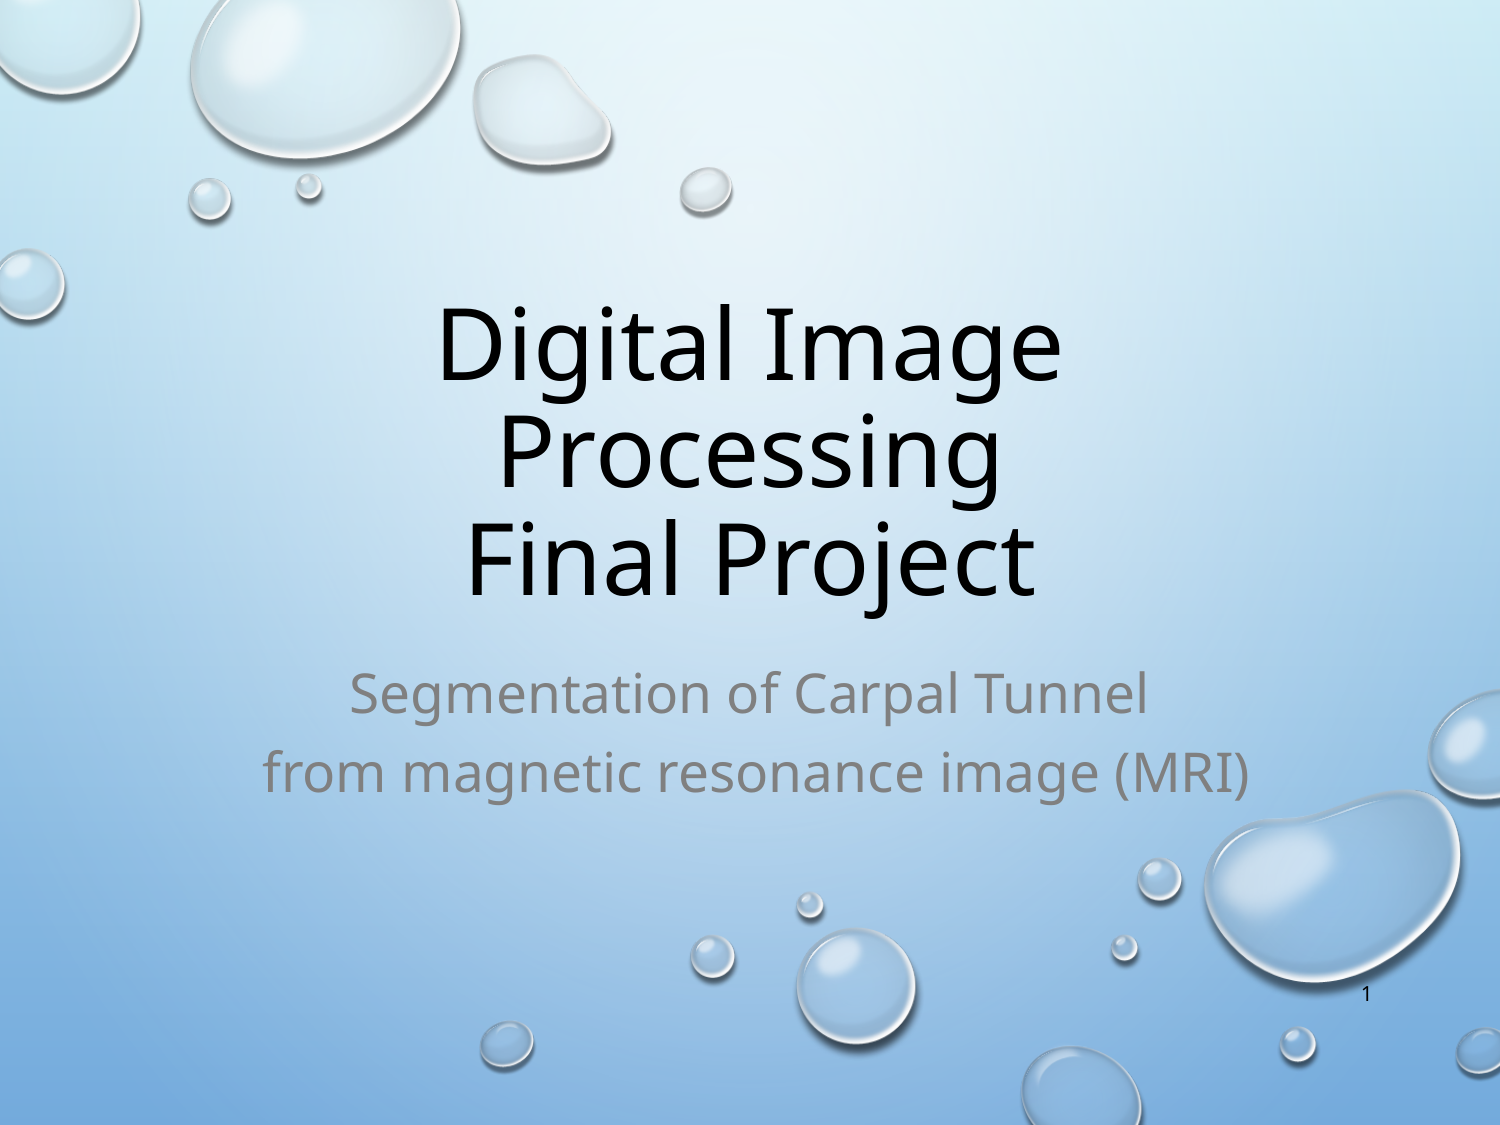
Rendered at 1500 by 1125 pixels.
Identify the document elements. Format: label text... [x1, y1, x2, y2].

picture [0, 0, 1500, 1125]
subtitle Segmentation of Carpal Tunnel from magnetic resonance image (MRI) [215, 637, 1285, 863]
slide_number 1 [1293, 965, 1388, 1025]
title Digital Image Processing Final Project [215, 213, 1285, 625]
